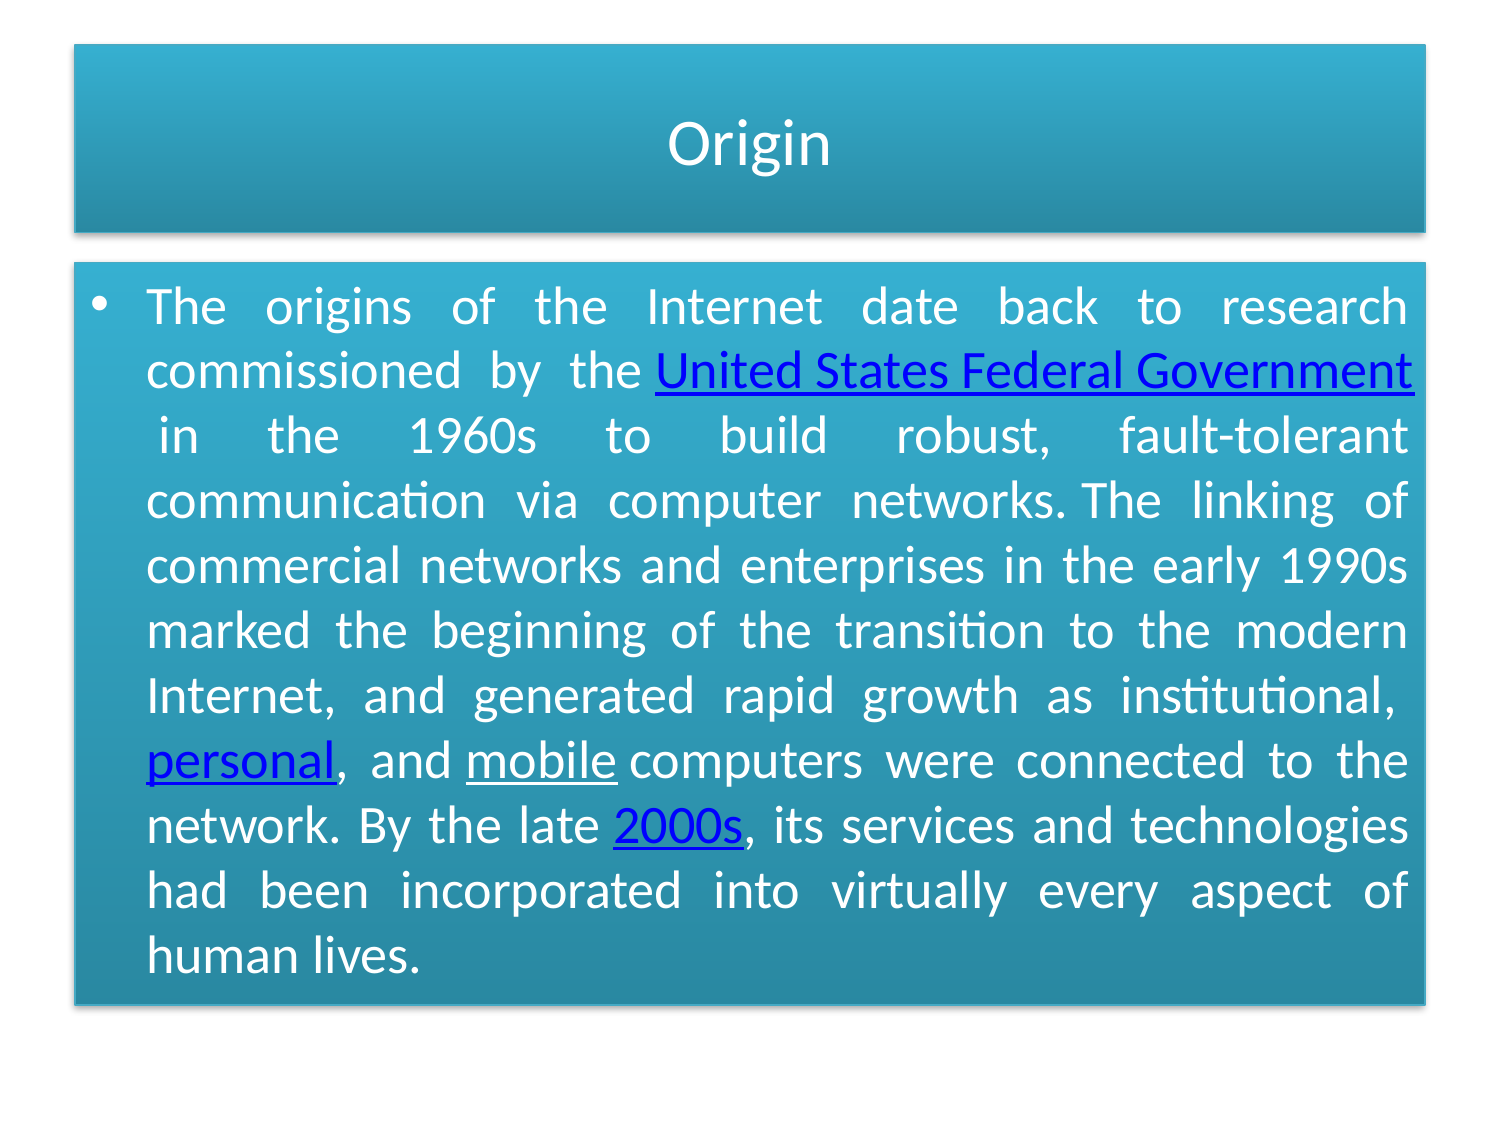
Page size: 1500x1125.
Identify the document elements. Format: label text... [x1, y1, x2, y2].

title Origin [74, 44, 1426, 233]
list The origins of the Internet date back to research commissioned by the United States Federal Government in the 1960s to build robust, fault-tolerant communication via computer networks. The linking of commercial networks and enterprises in the early 1990s marked the beginning of the transition to the modern Internet, and generated rapid growth as institutional, personal, and mobile computers were connected to the network. By the late 2000s, its services and technologies had been incorporated into virtually every aspect of human lives. [74, 262, 1426, 1006]
